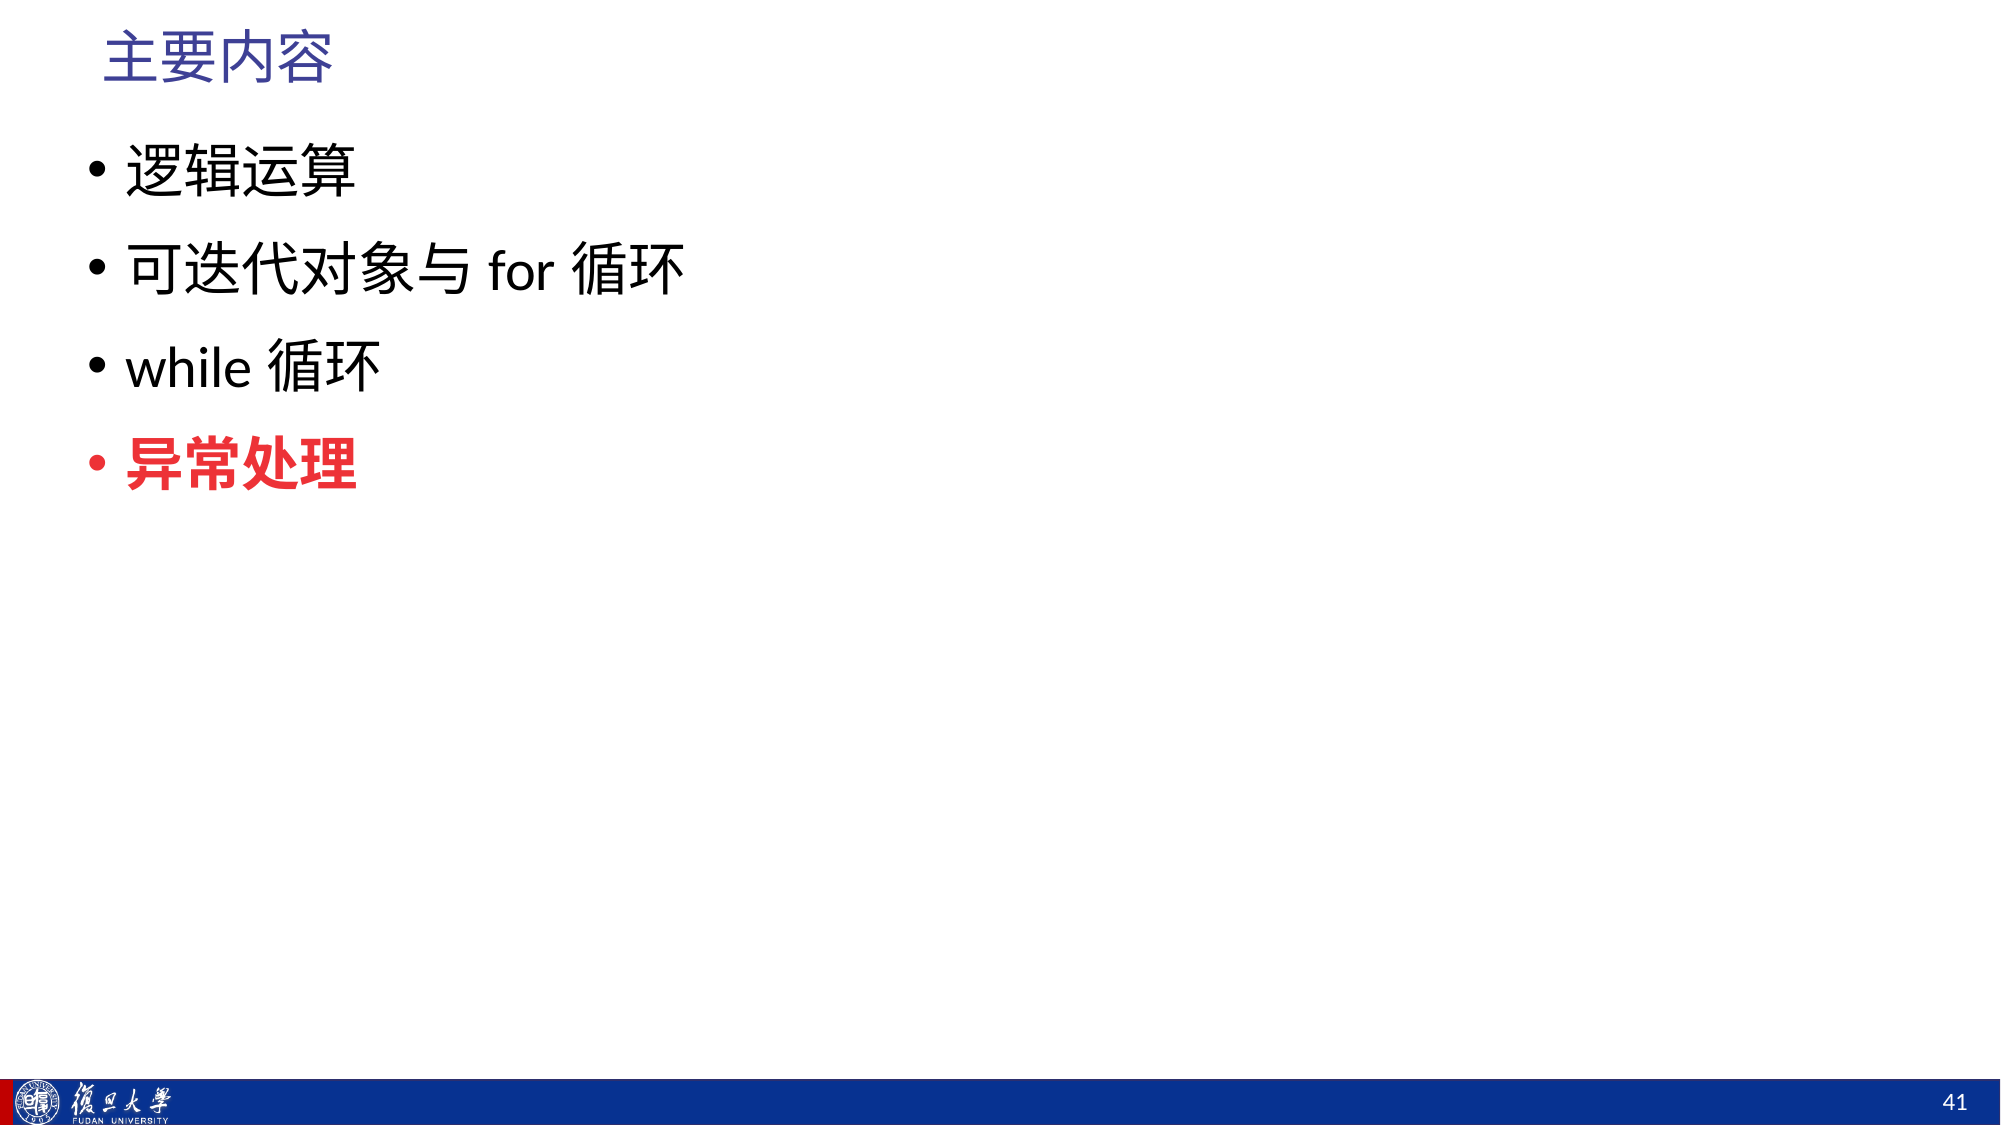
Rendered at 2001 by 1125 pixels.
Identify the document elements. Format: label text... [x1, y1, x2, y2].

picture [12, 1076, 176, 1125]
title 主要内容 [86, 6, 1925, 113]
list 逻辑运算 可迭代对象与for循环 while循环 异常处理 [72, 119, 1925, 1042]
